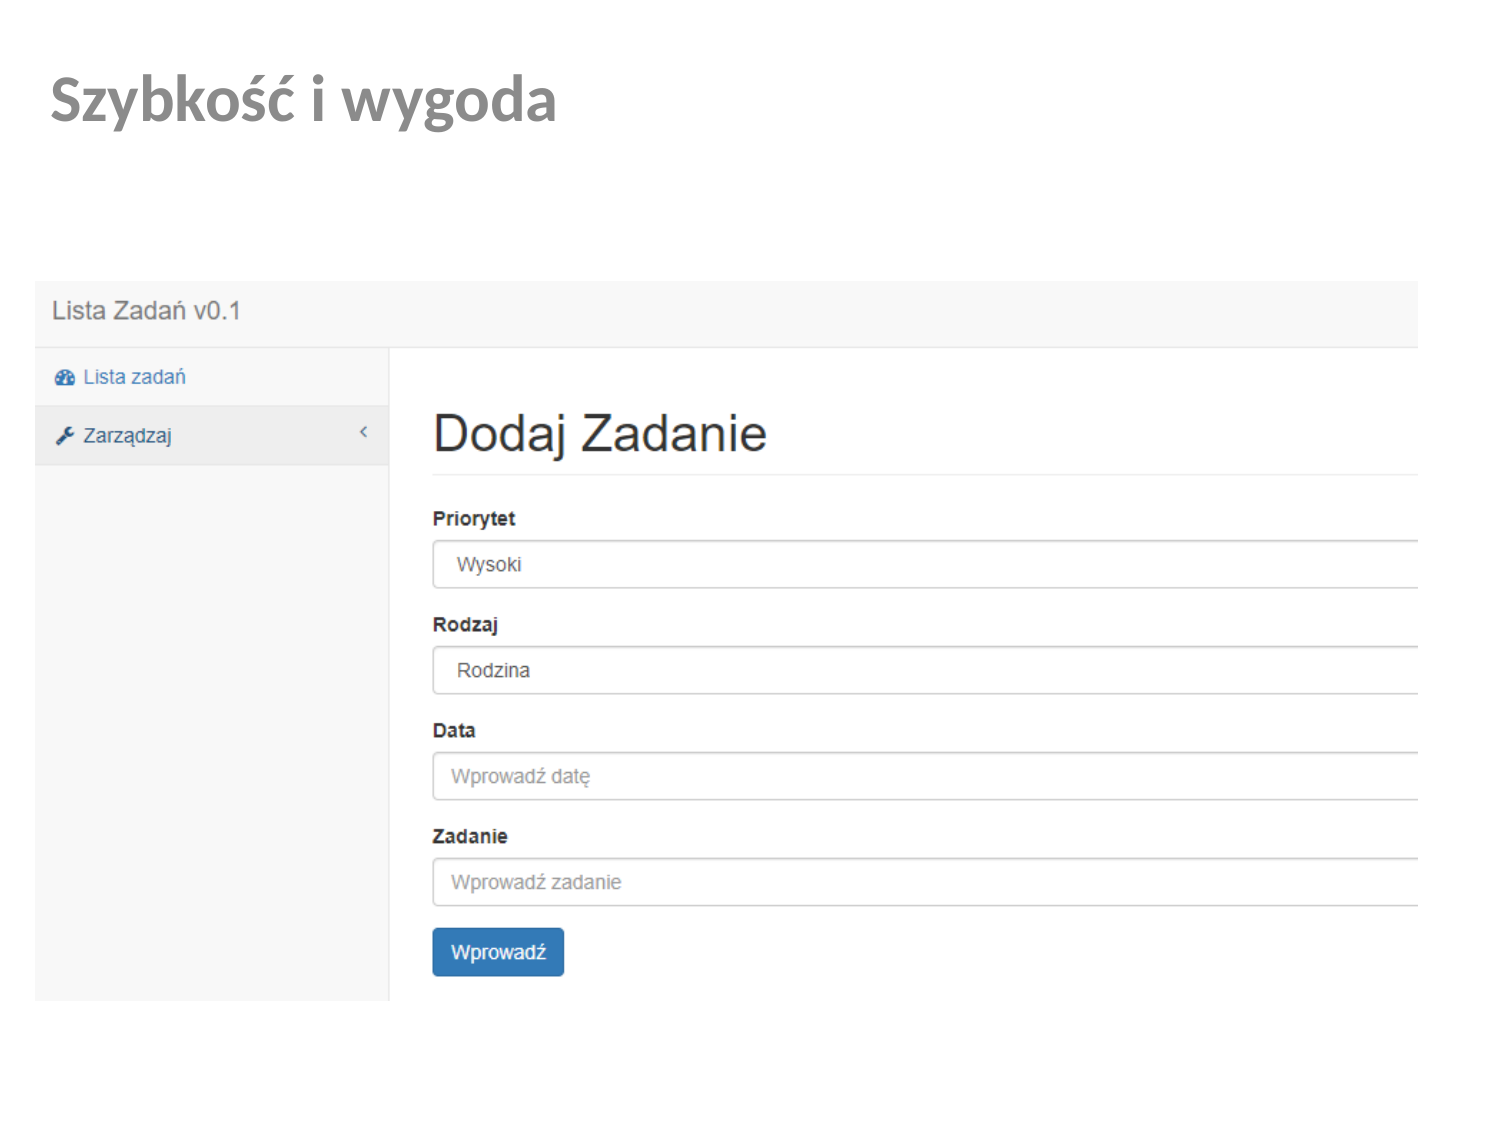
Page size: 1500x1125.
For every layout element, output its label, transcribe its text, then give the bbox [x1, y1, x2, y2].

picture [34, 280, 1419, 1001]
text_box Szybkość i wygoda [35, 46, 1086, 172]
